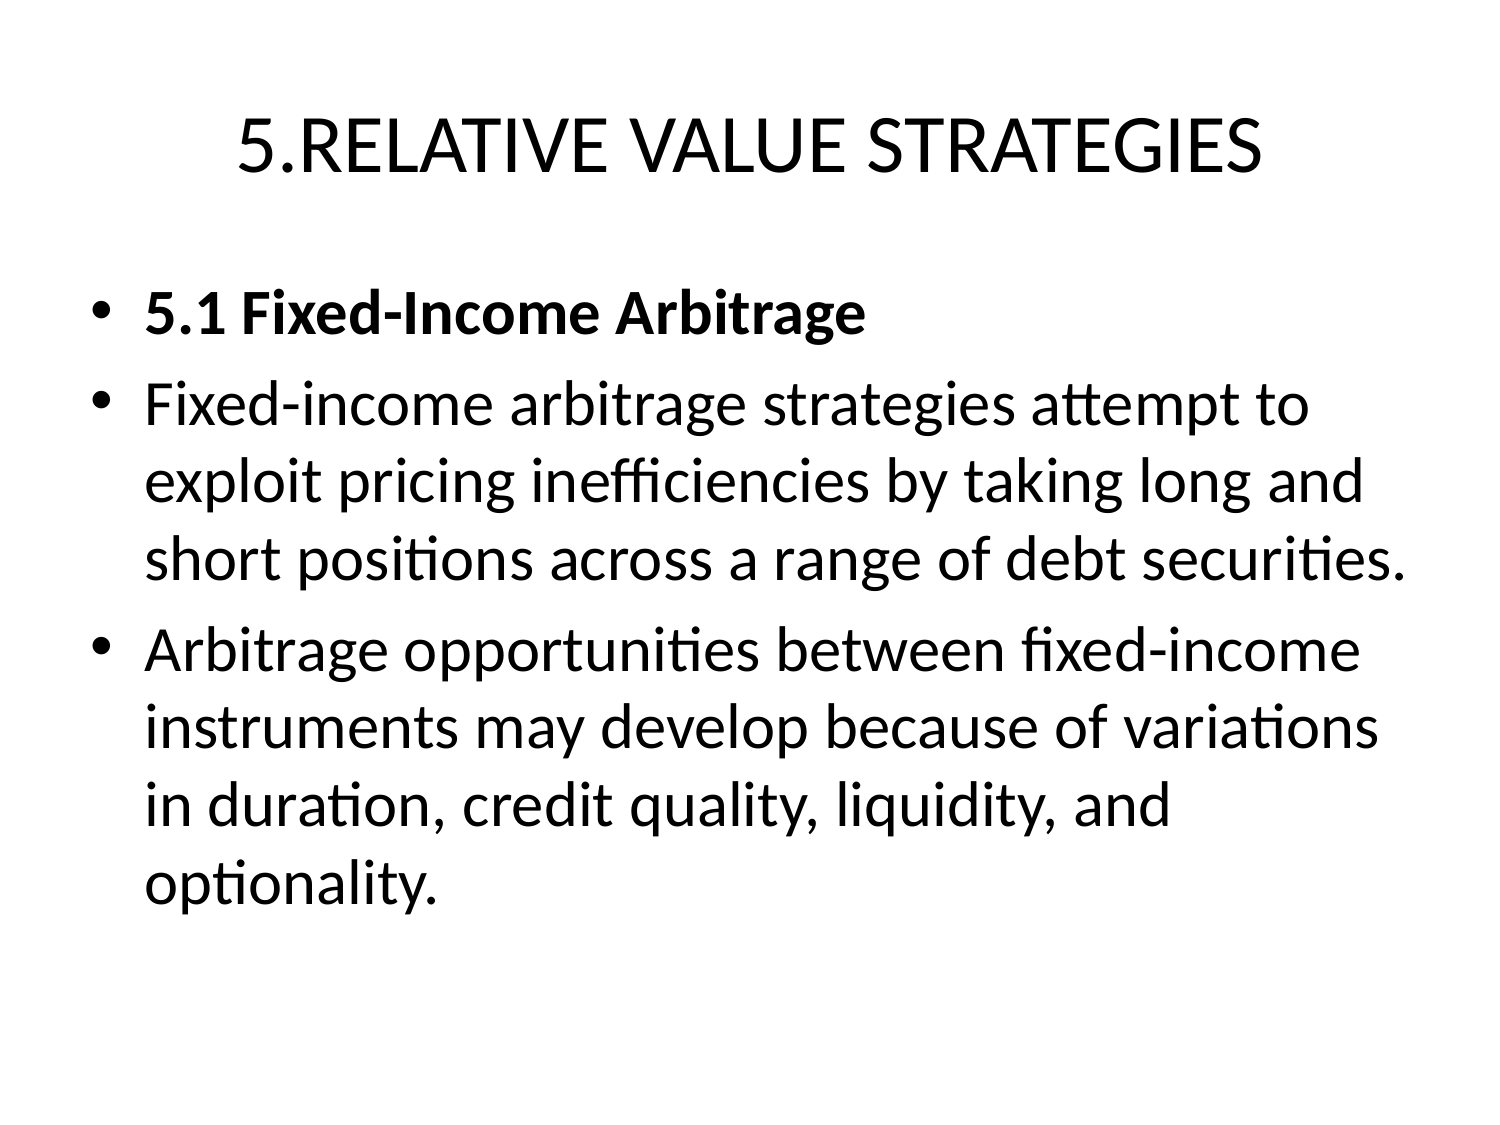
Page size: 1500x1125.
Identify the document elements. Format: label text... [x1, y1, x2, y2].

list 5.1 Fixed-Income Arbitrage Fixed-income arbitrage strategies attempt to exploit pricing inefficiencies by taking long and short positions across a range of debt securities. Arbitrage opportunities between fixed-income instruments may develop because of variations in duration, credit quality, liquidity, and optionality. [75, 262, 1425, 1005]
title 5.RELATIVE VALUE STRATEGIES [75, 45, 1425, 233]
